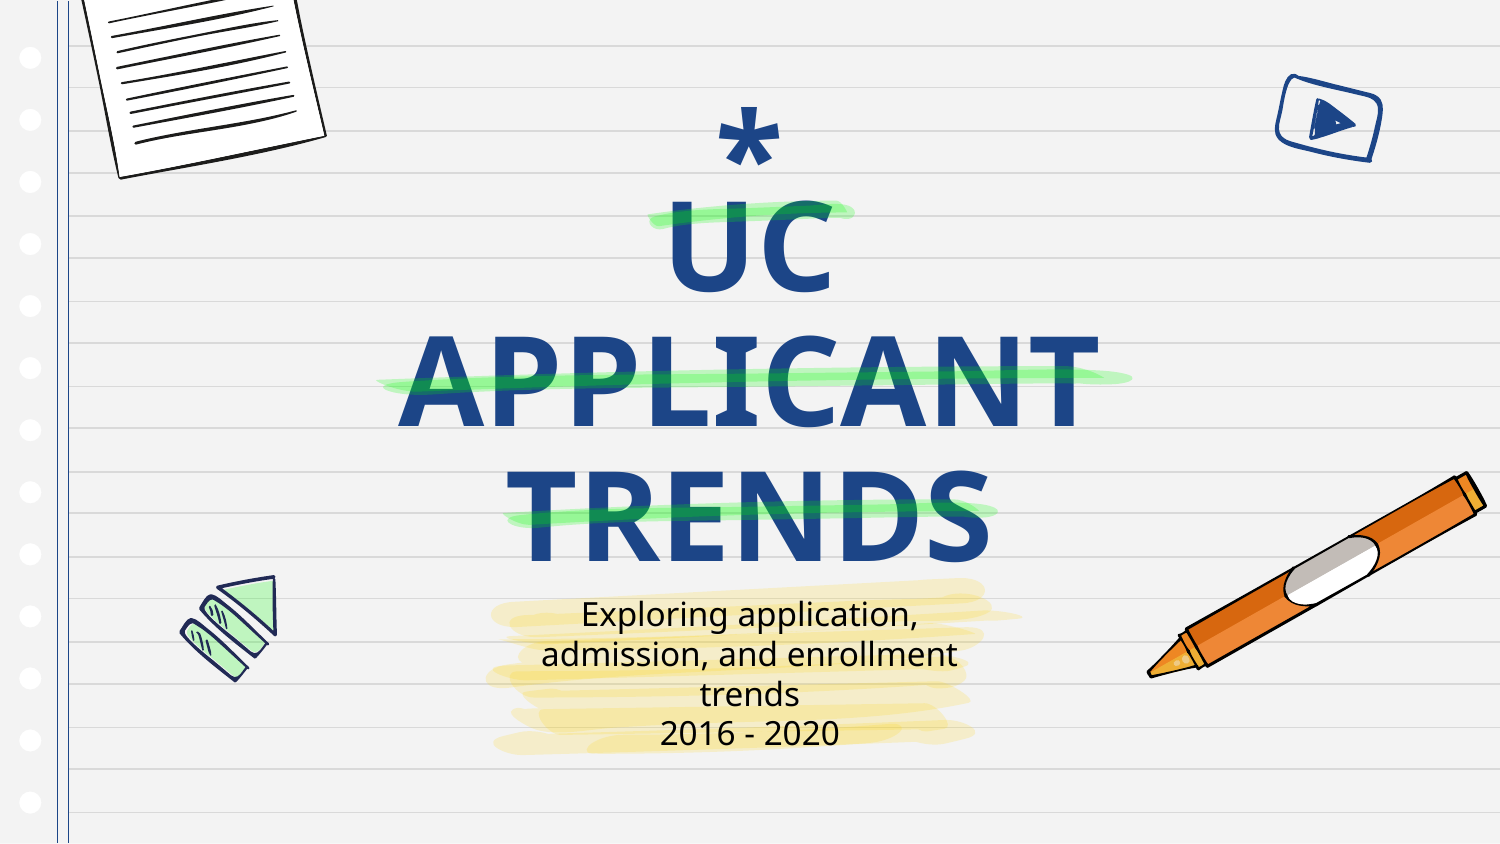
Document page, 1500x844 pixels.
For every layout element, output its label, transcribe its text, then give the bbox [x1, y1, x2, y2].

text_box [472, 577, 1028, 756]
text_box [364, 365, 1136, 396]
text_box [179, 570, 278, 682]
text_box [1123, 536, 1500, 622]
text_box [495, 499, 1000, 529]
title * [630, 96, 870, 208]
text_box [644, 200, 856, 230]
title UC APPLICANT TRENDS [314, 264, 1186, 508]
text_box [1276, 83, 1382, 156]
